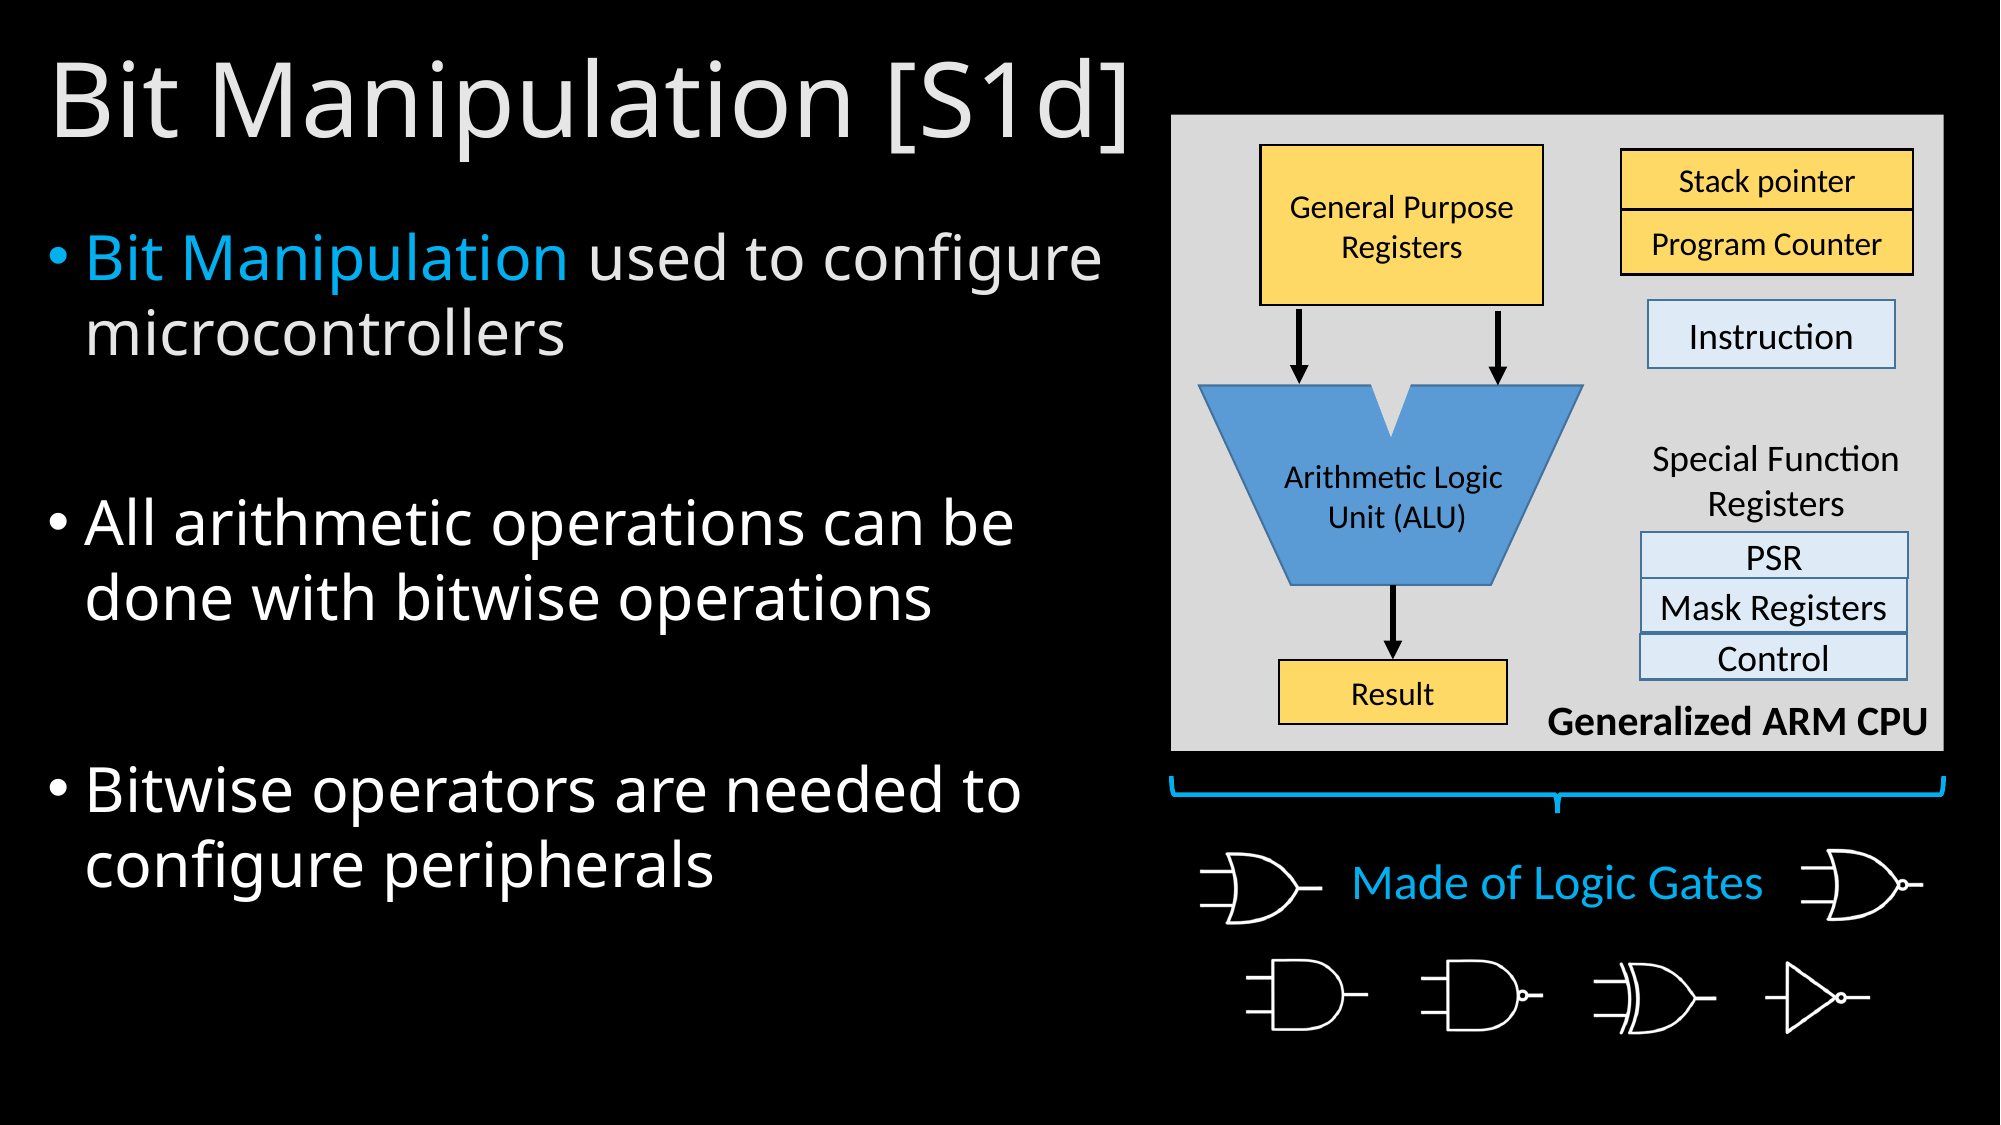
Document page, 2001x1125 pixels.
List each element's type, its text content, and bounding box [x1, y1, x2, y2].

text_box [1171, 114, 1944, 751]
picture [1172, 829, 1339, 937]
picture [1773, 835, 1940, 938]
picture [1582, 939, 1734, 1048]
picture [1409, 936, 1559, 1045]
title Bit Manipulation [S1d] [32, 31, 1966, 177]
picture [1750, 947, 1905, 1051]
list Bit Manipulation used to configure microcontrollers All arithmetic operations can be done with bitwise operations Bitwise operators are needed to configure peripherals [32, 210, 1140, 895]
text_box [1170, 776, 1945, 814]
text_box Made of Logic Gates [1339, 842, 1773, 918]
picture [1233, 947, 1390, 1051]
